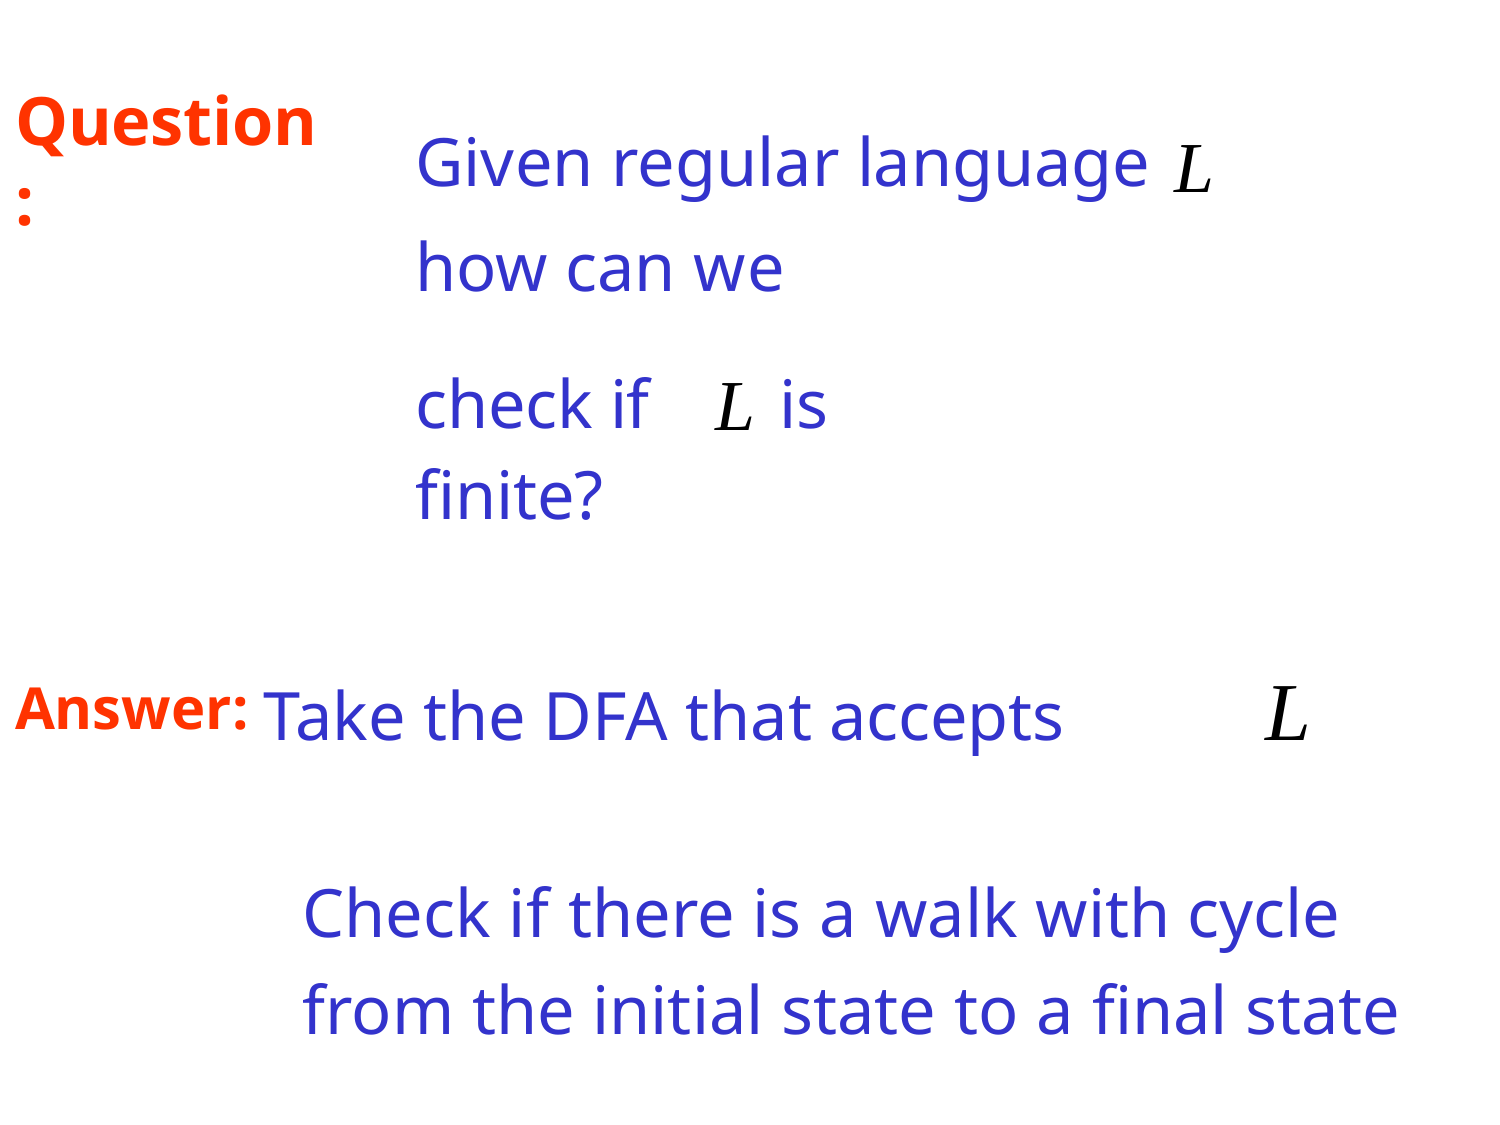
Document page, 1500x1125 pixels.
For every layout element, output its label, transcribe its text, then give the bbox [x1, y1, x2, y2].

text_box Answer: Take the DFA that accepts L Check if there is a walk with cycle from the initial state to a final state [4, 637, 1456, 1048]
text_box Question: [12, 75, 333, 239]
title Given regular language L how can we check if L is finite? [409, 44, 1221, 533]
